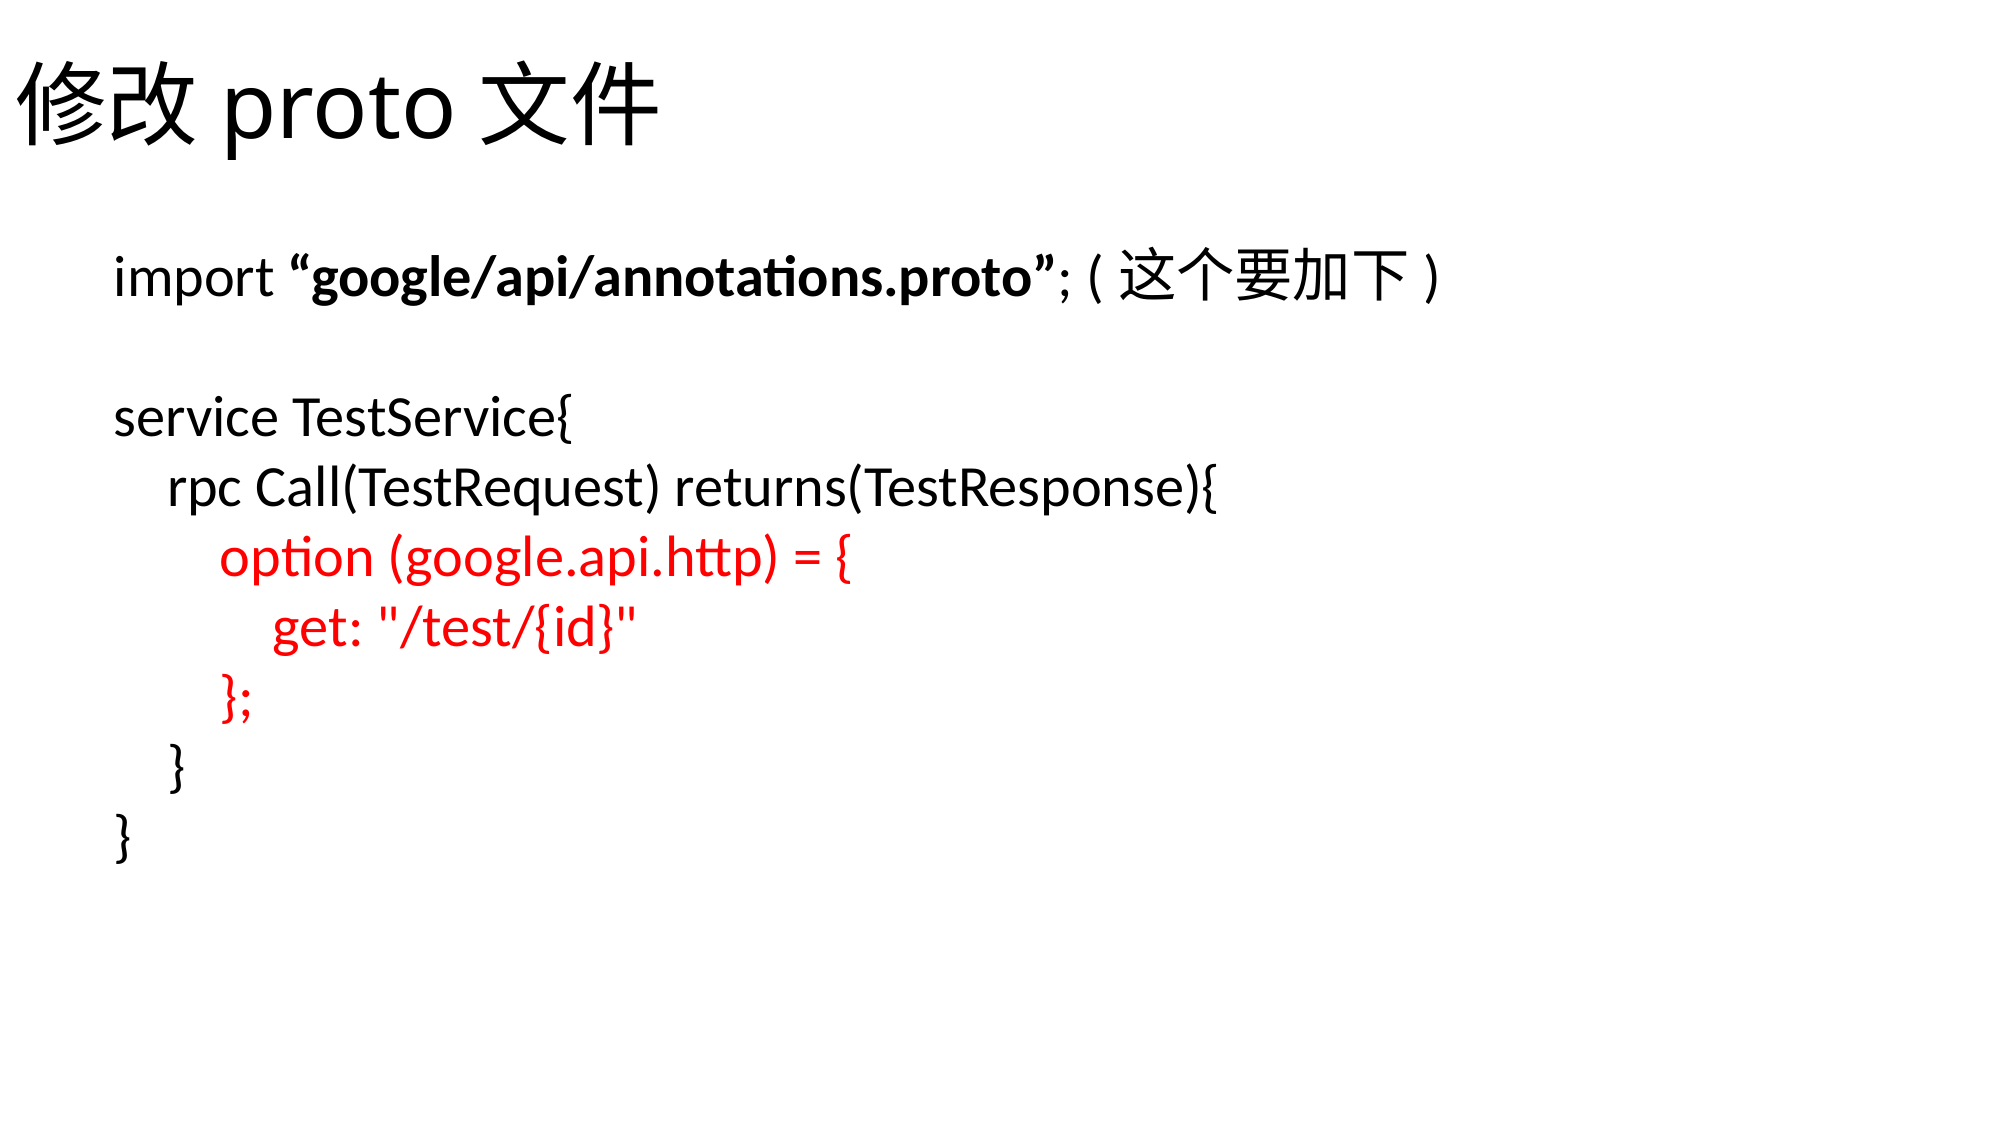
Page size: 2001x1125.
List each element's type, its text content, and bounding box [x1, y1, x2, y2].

text_box import “google/api/annotations.proto”; (这个要加下) service TestService{ rpc Call(TestRequest) returns(TestResponse){ option (google.api.http) = { get: "/test/{id}" }; } } [99, 231, 1790, 876]
title 修改proto文件 [0, 0, 1725, 218]
